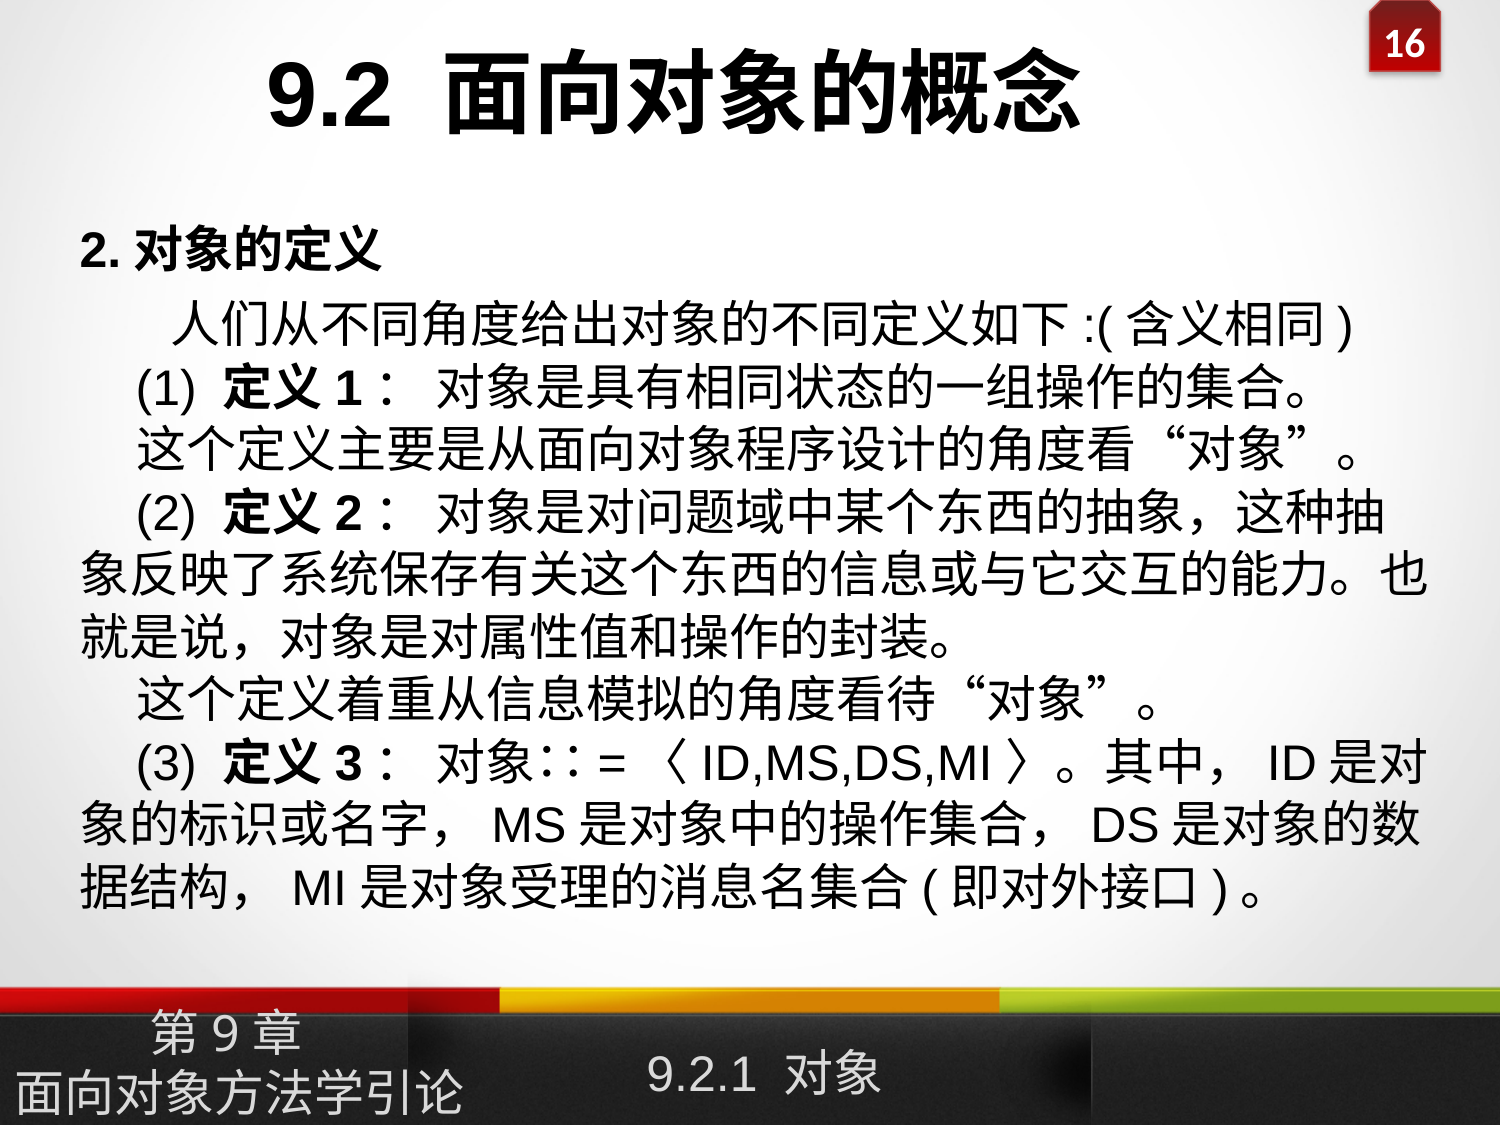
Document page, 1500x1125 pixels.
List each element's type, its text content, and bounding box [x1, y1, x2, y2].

picture [0, 0, 1500, 1125]
text_box 9.2.1 对象 [458, 1032, 1073, 1111]
text_box 2.对象的定义 人们从不同角度给出对象的不同定义如下:(含义相同) (1) 定义1： 对象是具有相同状态的一组操作的集合。 这个定义主要是从面向对象程序设计的角度看“对象”。 (2) 定义2： 对象是对问题域中某个东西的抽象，这种抽象反映了系统保存有关这个东西的信息或与它交互的能力。也就是说，对象是对属性值和操作的封装。 这个定义着重从信息模拟的角度看待“对象”。 (3) 定义3： 对象∷=〈ID,MS,DS,MI〉。其中，ID是对象的标识或名字，MS是对象中的操作集合，DS是对象的数据结构，MI是对象受理的消息名集合(即对外接口)。 [64, 207, 1447, 923]
title 9.2 面向对象的概念 [0, 0, 1350, 184]
